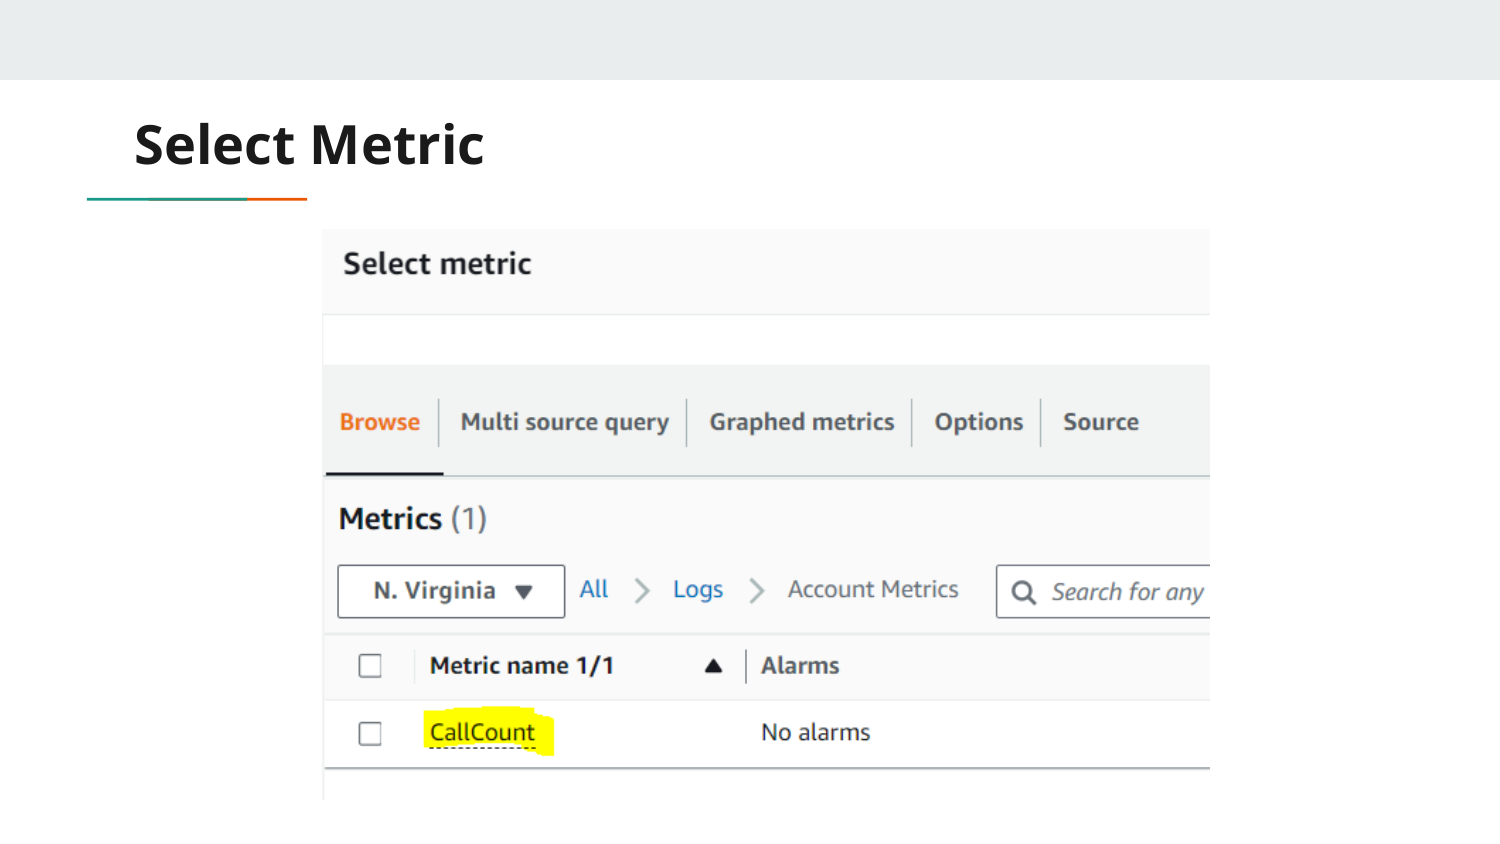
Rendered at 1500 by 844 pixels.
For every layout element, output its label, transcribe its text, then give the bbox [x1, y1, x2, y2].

picture [322, 229, 1210, 800]
title Select Metric [119, 95, 1381, 184]
